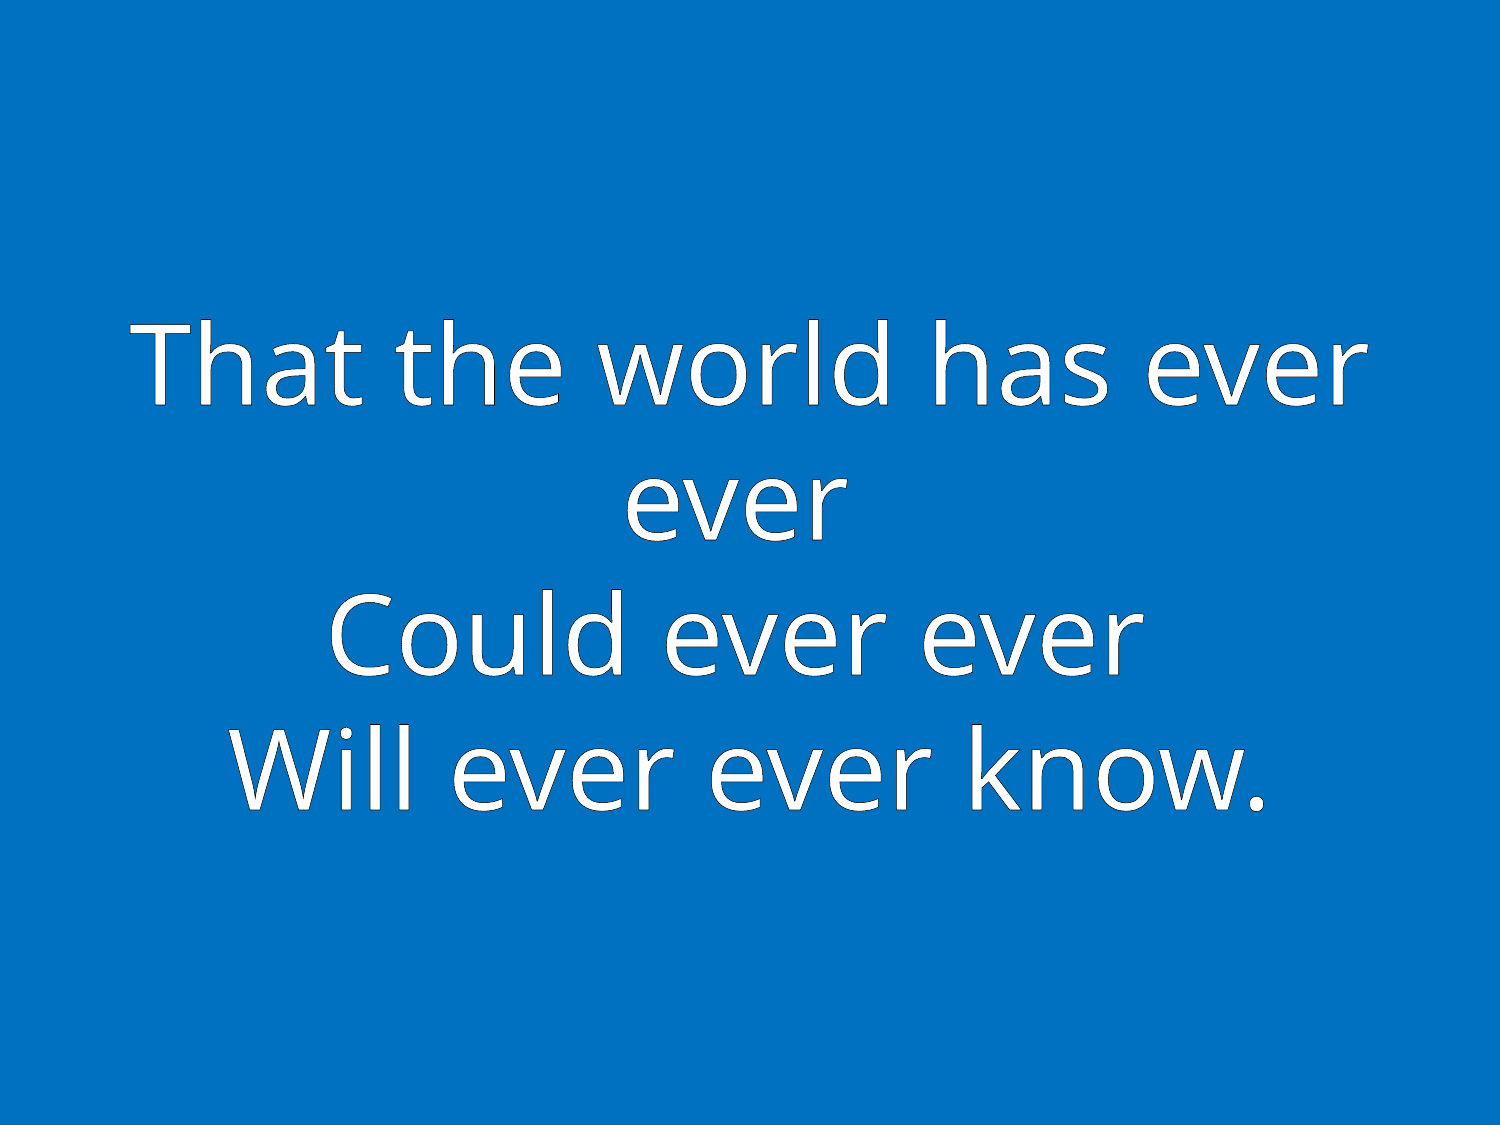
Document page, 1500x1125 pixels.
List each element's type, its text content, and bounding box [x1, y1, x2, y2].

title That the world has ever ever Could ever ever Will ever ever know. [41, 42, 1459, 1083]
